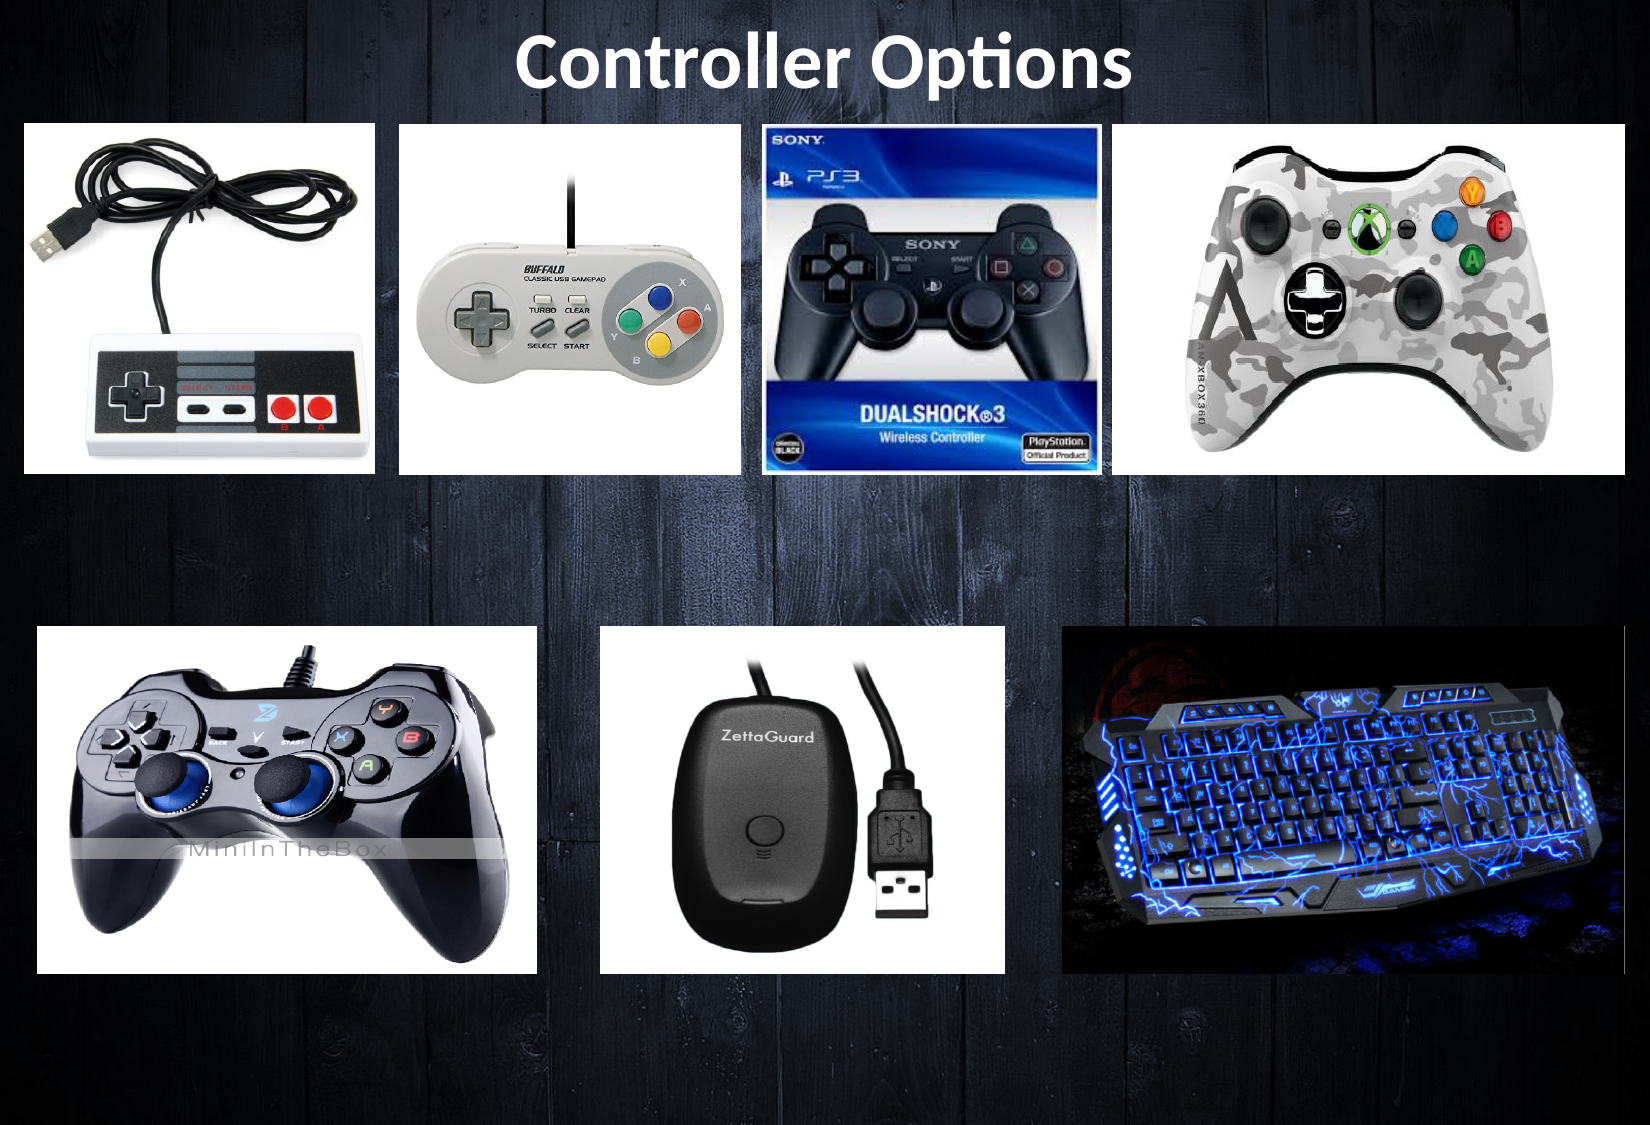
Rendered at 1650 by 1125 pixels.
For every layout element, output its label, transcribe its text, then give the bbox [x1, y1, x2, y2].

picture [762, 124, 1102, 476]
picture [399, 124, 741, 476]
picture [1112, 124, 1626, 476]
picture [37, 626, 537, 974]
title Controller Options [82, 0, 1568, 113]
picture [24, 123, 376, 474]
picture [599, 626, 1005, 974]
picture [1061, 626, 1626, 974]
